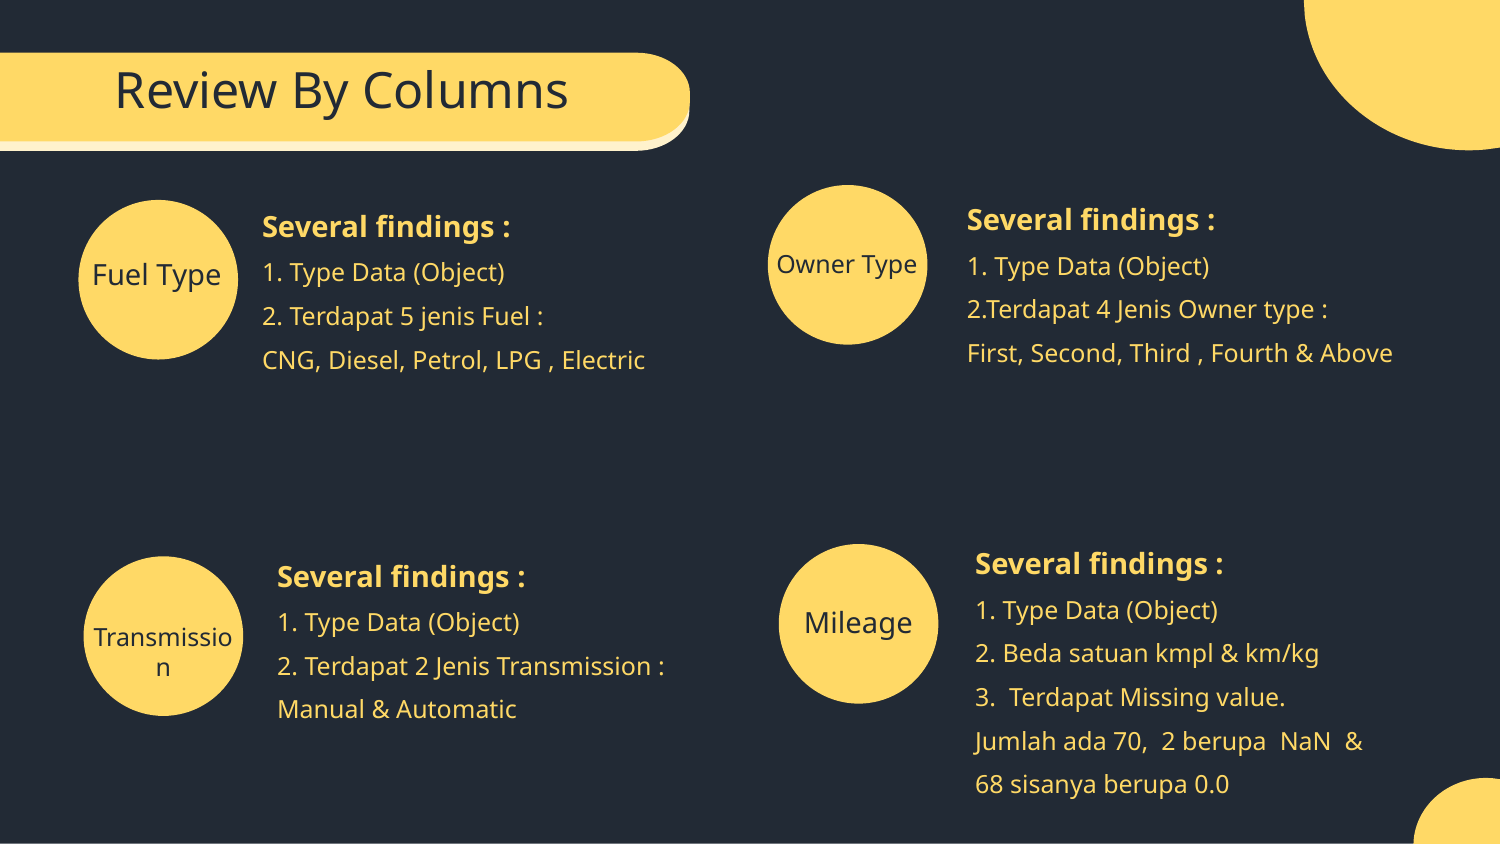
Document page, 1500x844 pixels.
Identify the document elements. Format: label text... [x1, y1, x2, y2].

text_box Review By Columns [36, 60, 649, 138]
text_box [1413, 777, 1500, 844]
subtitle Several findings : 1. Type Data (Object) 2. Beda satuan kmpl & km/kg 3. Terdapat Missing value. Jumlah ada 70, 2 berupa NaN & 68 sisanya berupa 0.0 [964, 544, 1452, 819]
text_box [0, 109, 690, 151]
text_box [0, 52, 690, 142]
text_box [769, 543, 948, 704]
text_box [70, 199, 244, 360]
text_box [755, 184, 939, 345]
subtitle Several findings : 1. Type Data (Object) 2. Terdapat 5 jenis Fuel : CNG, Diesel, Petrol, LPG , Electric [250, 206, 739, 436]
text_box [76, 556, 250, 717]
text_box [0, 0, 1500, 844]
subtitle Several findings : 1. Type Data (Object) 2. Terdapat 2 Jenis Transmission : Manual & Automatic [265, 556, 754, 786]
text_box [1303, 0, 1500, 151]
subtitle Several findings : 1. Type Data (Object) 2.Terdapat 4 Jenis Owner type : First, Second, Third , Fourth & Above [955, 199, 1443, 429]
